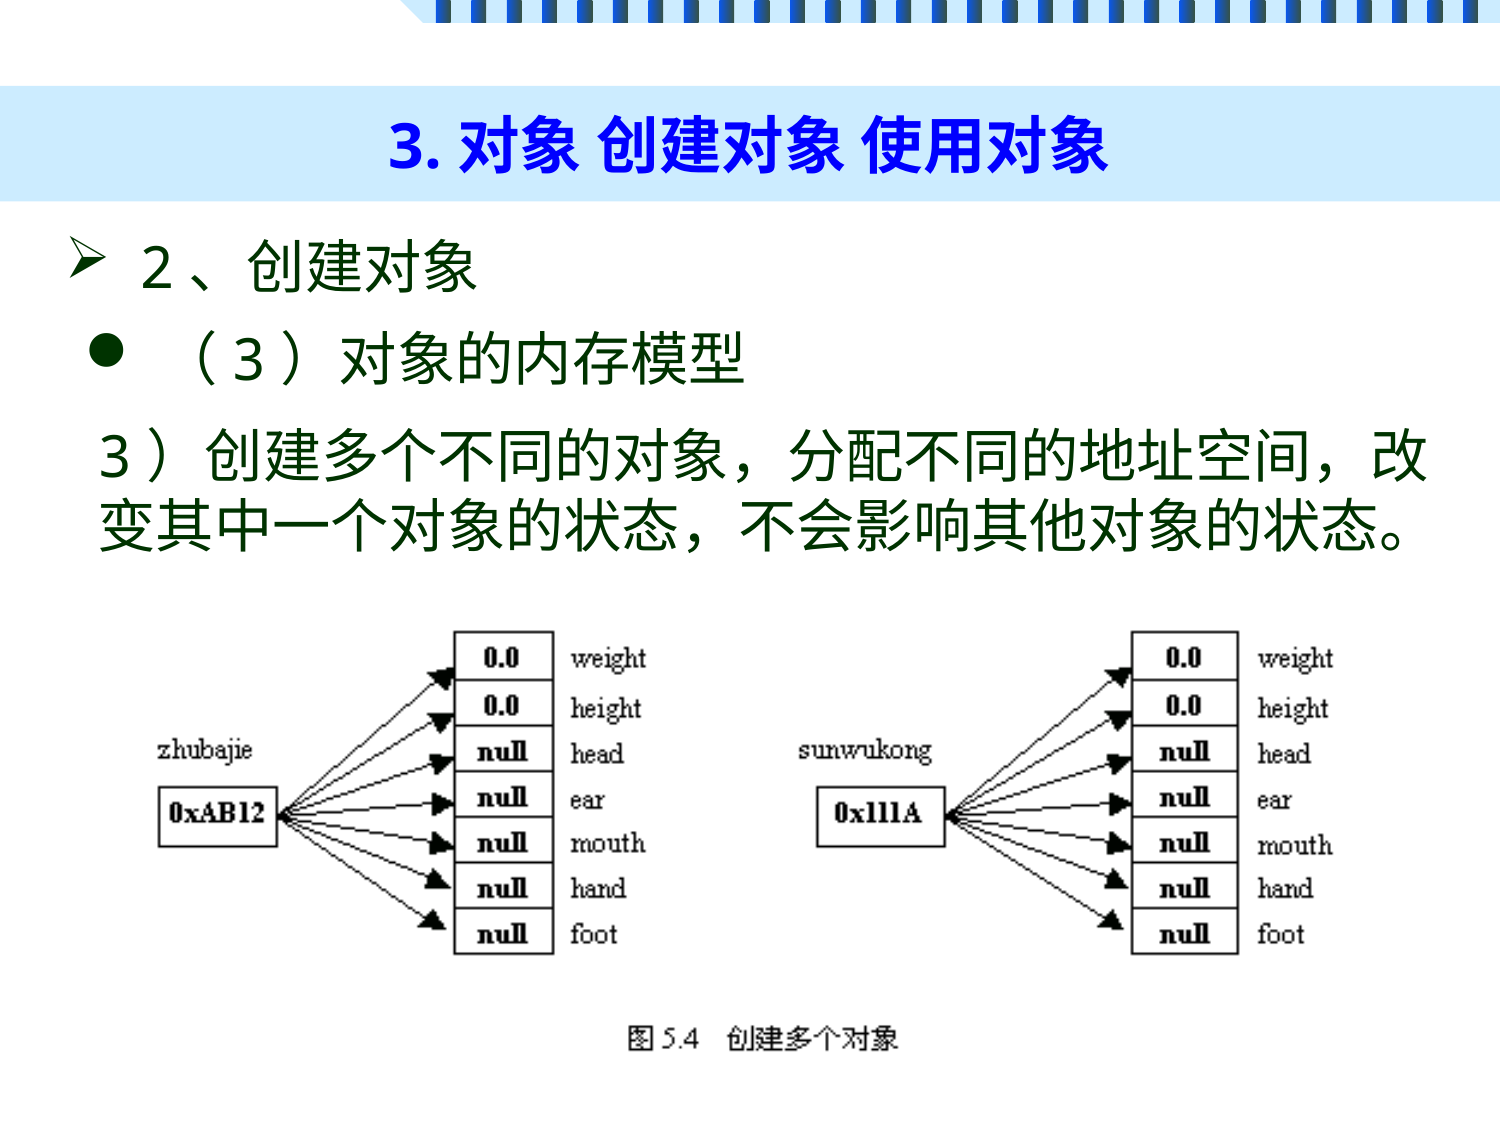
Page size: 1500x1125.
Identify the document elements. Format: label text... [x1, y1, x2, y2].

text_box （3）对象的内存模型 [69, 314, 762, 400]
text_box 2、创建对象 [49, 222, 495, 308]
title 3.对象 创建对象 使用对象 [0, 85, 1500, 202]
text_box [137, 627, 1356, 1065]
text_box 3）创建多个不同的对象，分配不同的地址空间，改变其中一个对象的状态，不会影响其他对象的状态。 [82, 411, 1465, 567]
